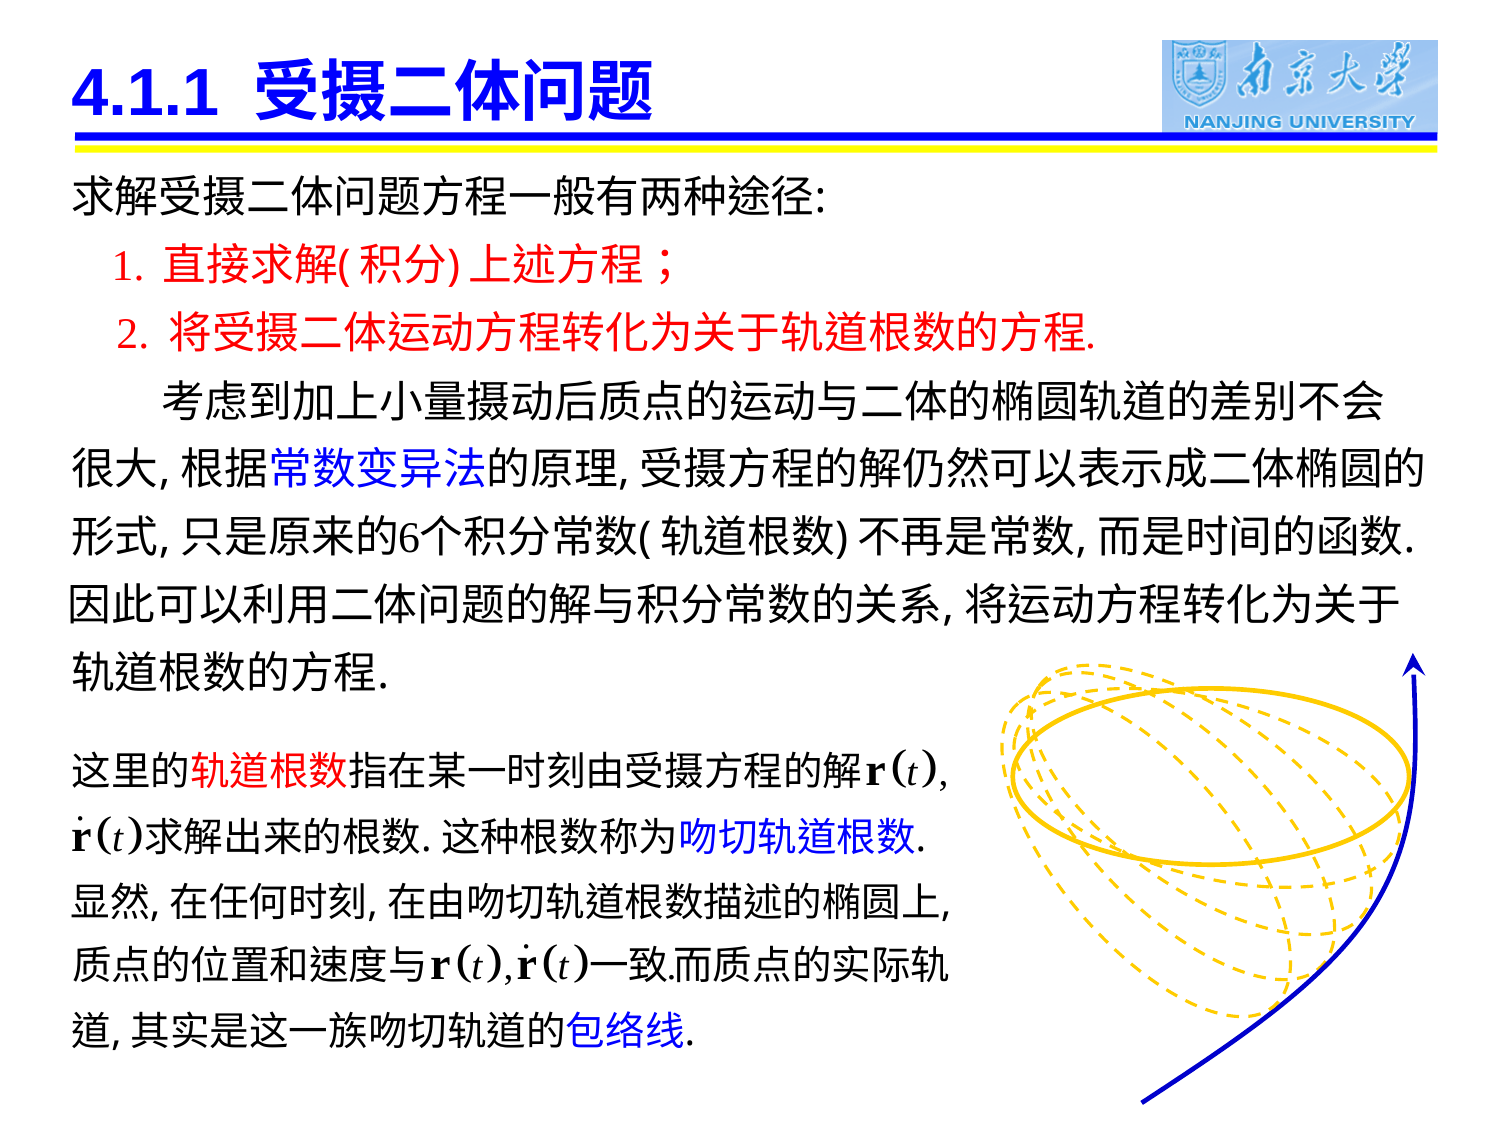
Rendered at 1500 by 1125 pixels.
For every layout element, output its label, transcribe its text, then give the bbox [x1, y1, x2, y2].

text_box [65, 168, 1434, 702]
picture [1162, 40, 1438, 132]
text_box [66, 742, 957, 1059]
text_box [1002, 627, 1421, 1104]
title 4.1.1 受摄二体问题 [56, 30, 1132, 148]
